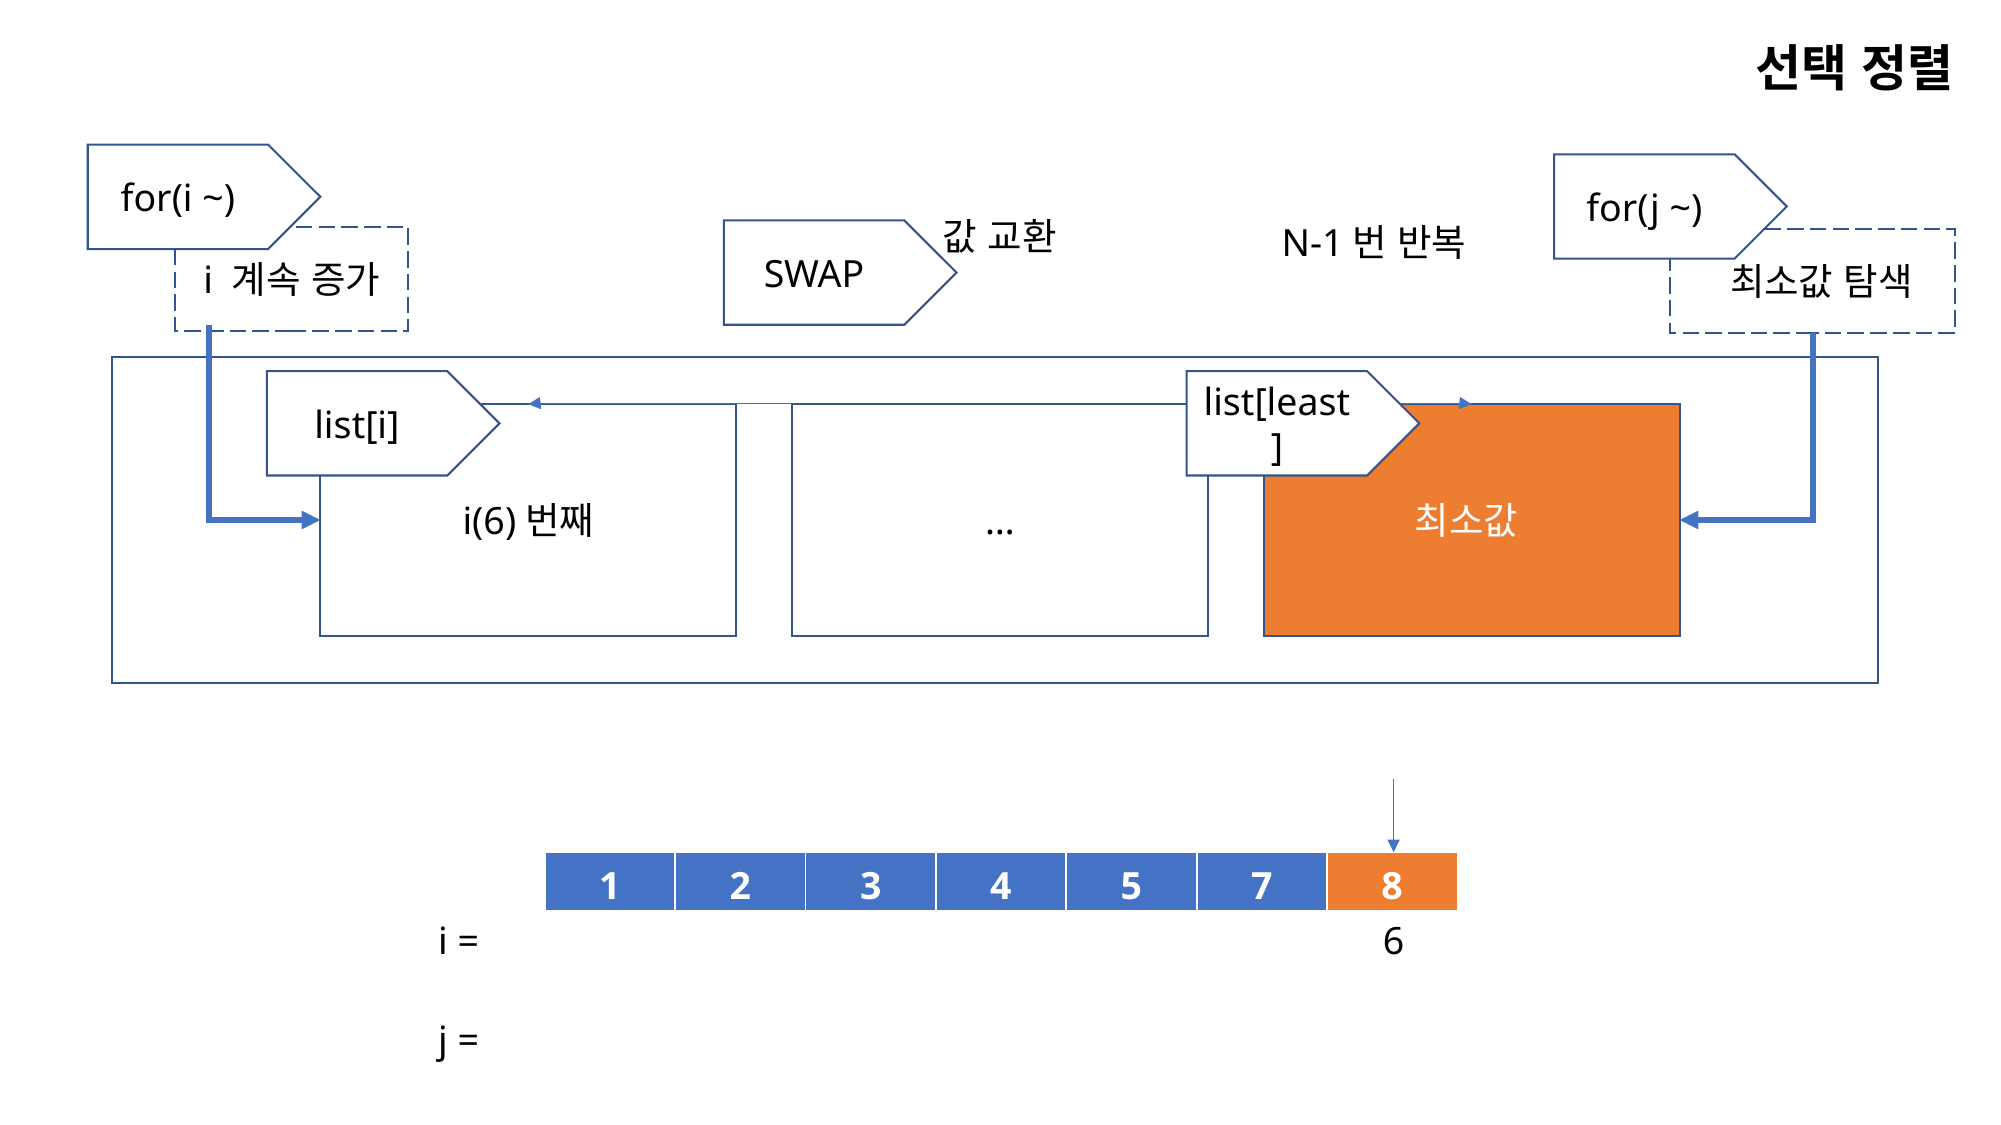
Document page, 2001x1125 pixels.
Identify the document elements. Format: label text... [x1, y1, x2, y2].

table_header 7 [1198, 853, 1326, 910]
text_box i = [423, 909, 494, 970]
text_box 선택 정렬 [1497, 28, 1969, 104]
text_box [166, 366, 363, 479]
text_box 6 [1368, 909, 1420, 970]
table_header 1 [546, 853, 674, 910]
text_box for(i ~) [86, 143, 322, 251]
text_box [112, 205, 1879, 683]
table_header 5 [1067, 853, 1196, 910]
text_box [1652, 359, 1840, 494]
table_header 3 [806, 853, 935, 910]
text_box 최소값 탐색 [1879, 228, 1956, 334]
table_header 2 [676, 853, 805, 910]
table_header 4 [937, 853, 1065, 910]
text_box for(j ~) [1553, 153, 1787, 205]
table_header 8 [1328, 853, 1457, 910]
text_box j = [423, 1008, 494, 1069]
